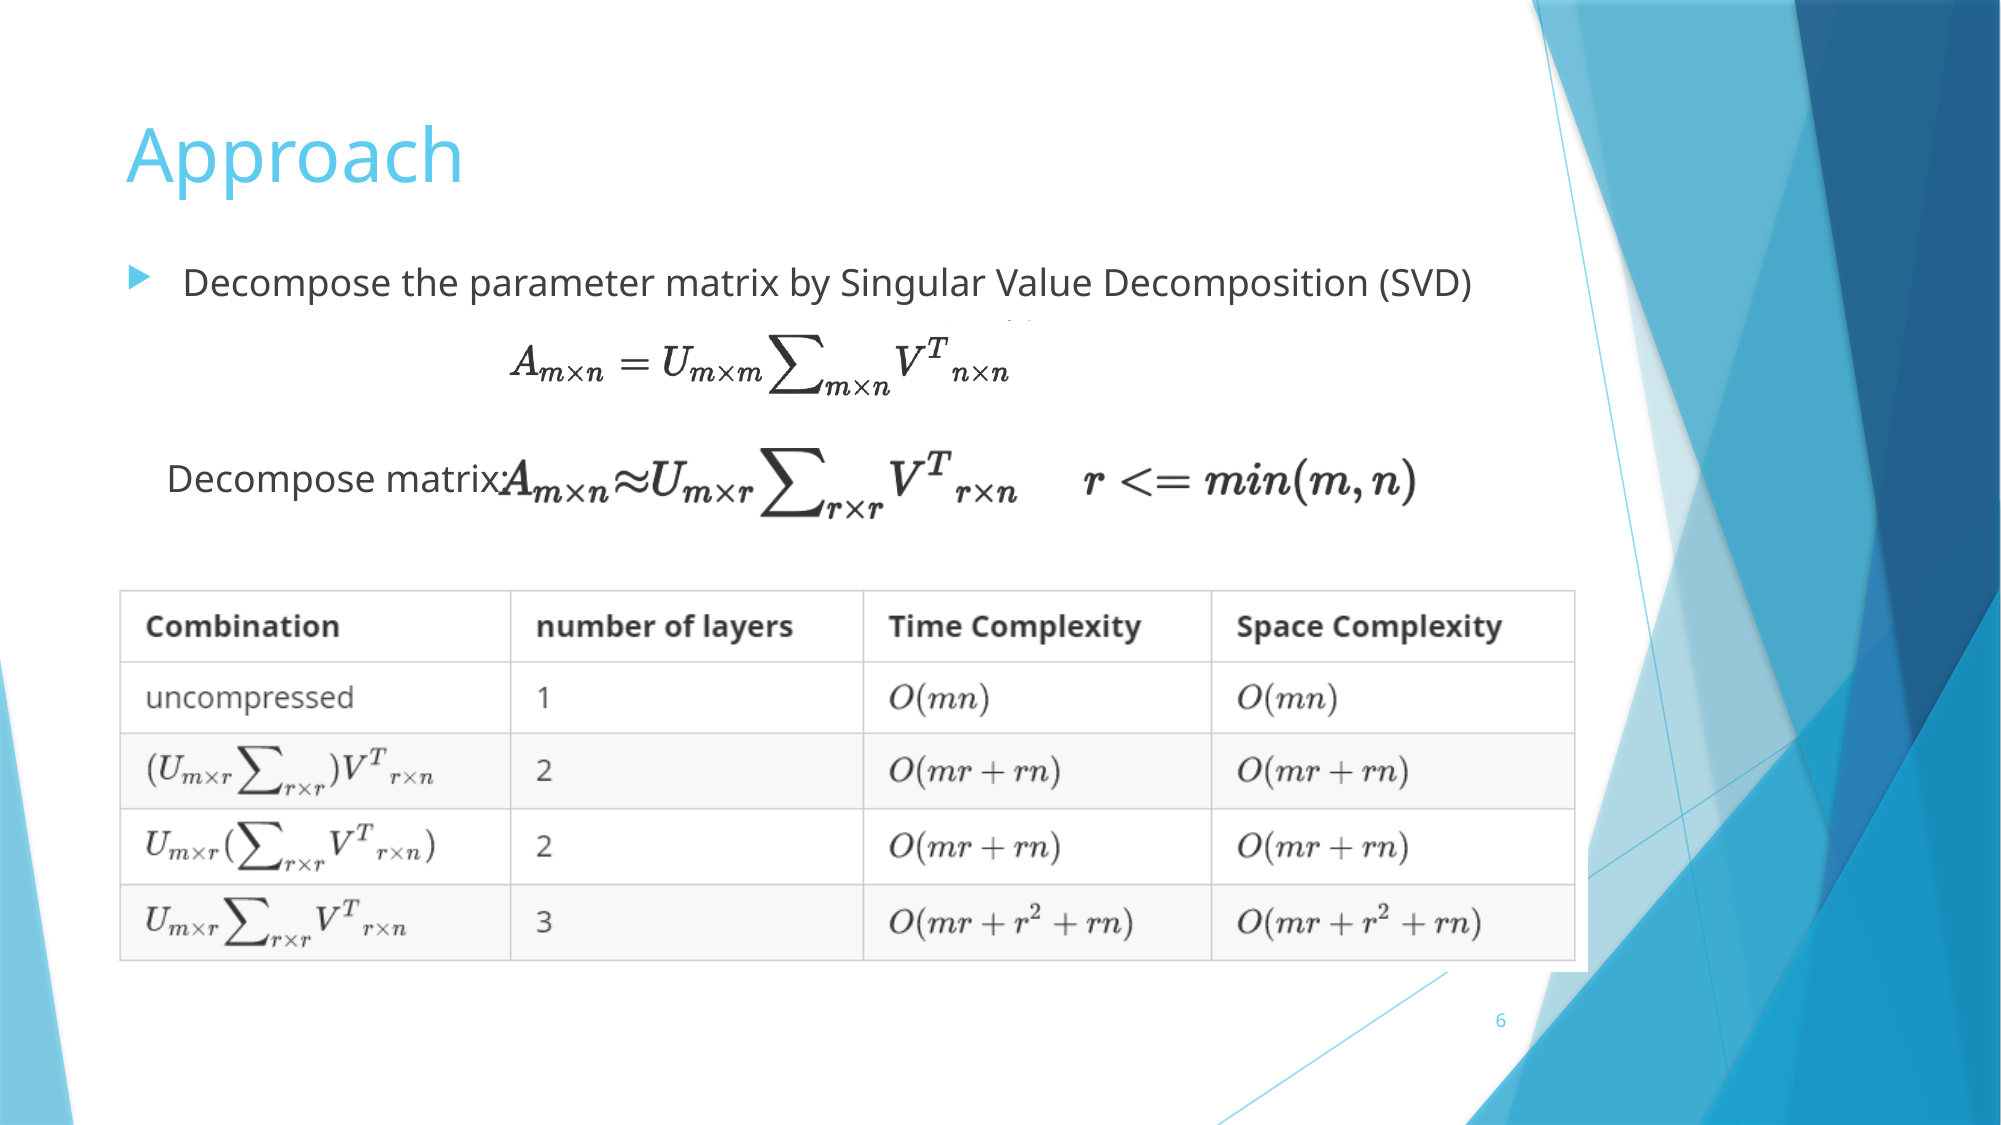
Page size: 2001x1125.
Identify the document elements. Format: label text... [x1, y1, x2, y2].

text_box Decompose matrix: [151, 448, 493, 508]
picture [102, 568, 1588, 973]
picture [494, 448, 1031, 528]
title Approach [111, 99, 1522, 251]
picture [1078, 448, 1438, 518]
picture [497, 319, 1034, 396]
list Decompose the parameter matrix by Singular Value Decomposition (SVD) [111, 251, 1522, 568]
slide_number 6 [1409, 991, 1522, 1051]
